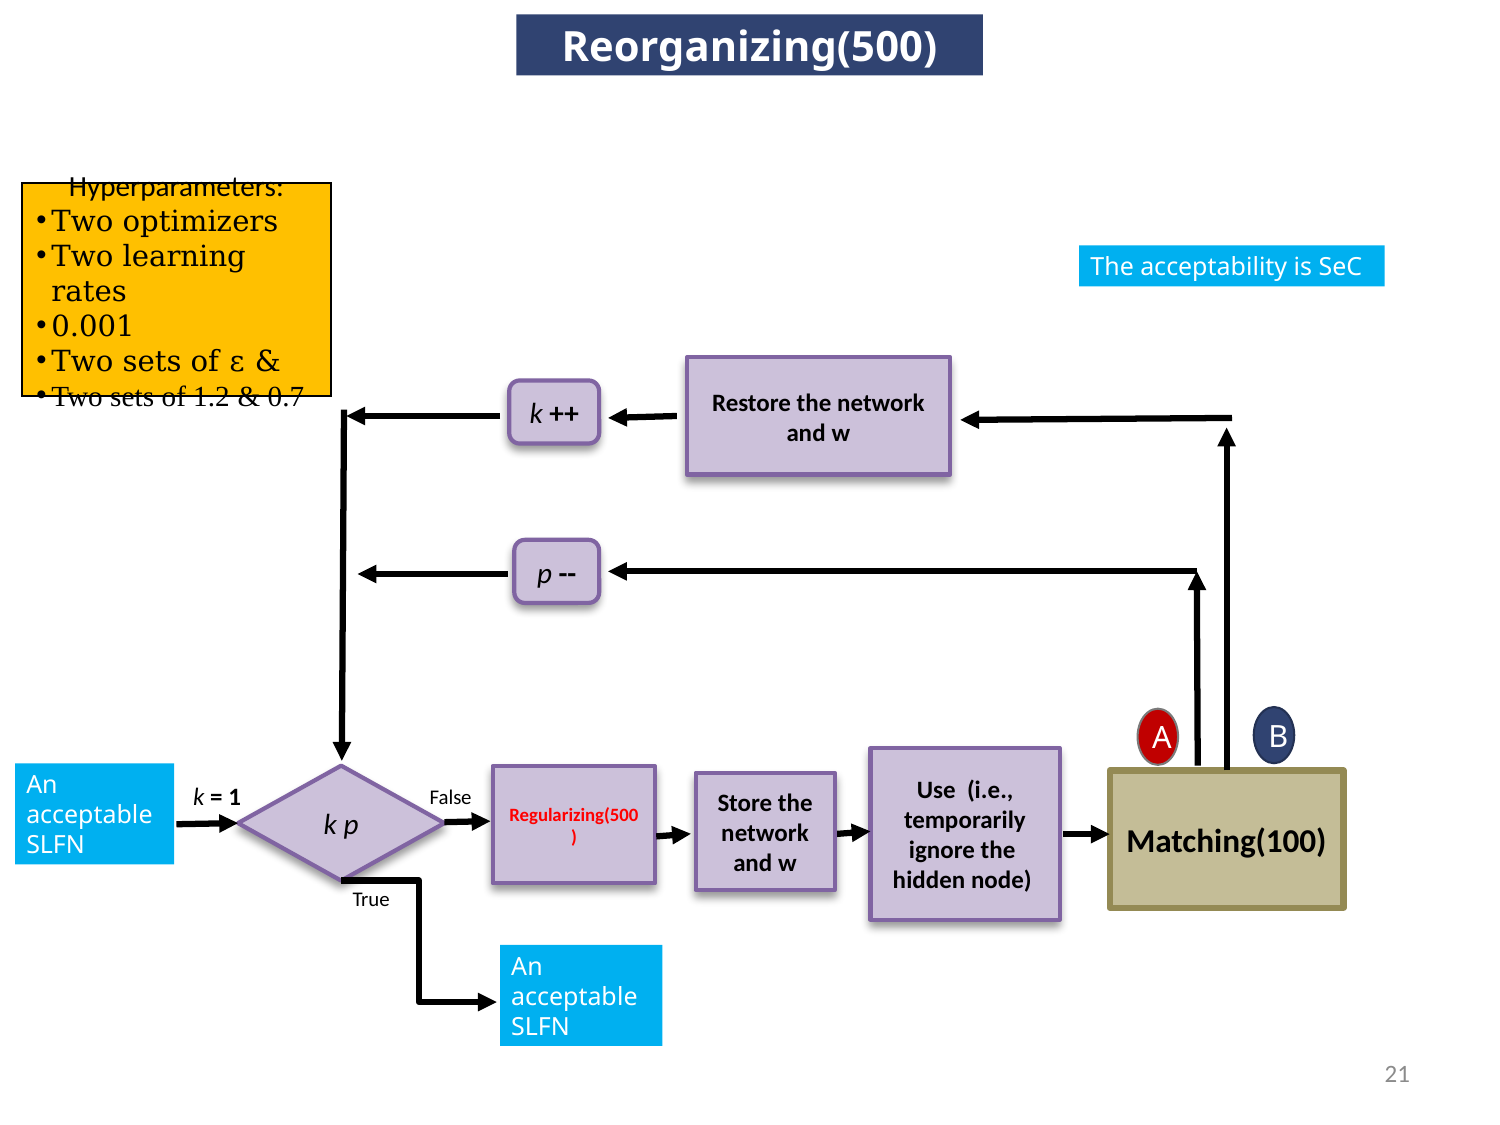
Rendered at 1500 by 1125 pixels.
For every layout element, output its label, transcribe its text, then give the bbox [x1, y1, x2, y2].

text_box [176, 357, 1344, 1003]
table_cell 5.00% [960, 421, 1233, 426]
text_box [835, 831, 871, 835]
table_cell 5.00% [654, 836, 691, 843]
text_box An acceptable SLFN [15, 763, 171, 865]
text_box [960, 417, 1233, 421]
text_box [656, 833, 692, 837]
table_cell 5.00% [834, 834, 870, 840]
text_box Reorganizing(500) [516, 14, 983, 76]
text_box An acceptable SLFN [500, 1011, 663, 1046]
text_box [607, 415, 678, 419]
slide_number 21 [1074, 1042, 1425, 1103]
text_box The acceptability is SeC [1079, 245, 1385, 287]
table_cell 5.00% [607, 419, 678, 424]
